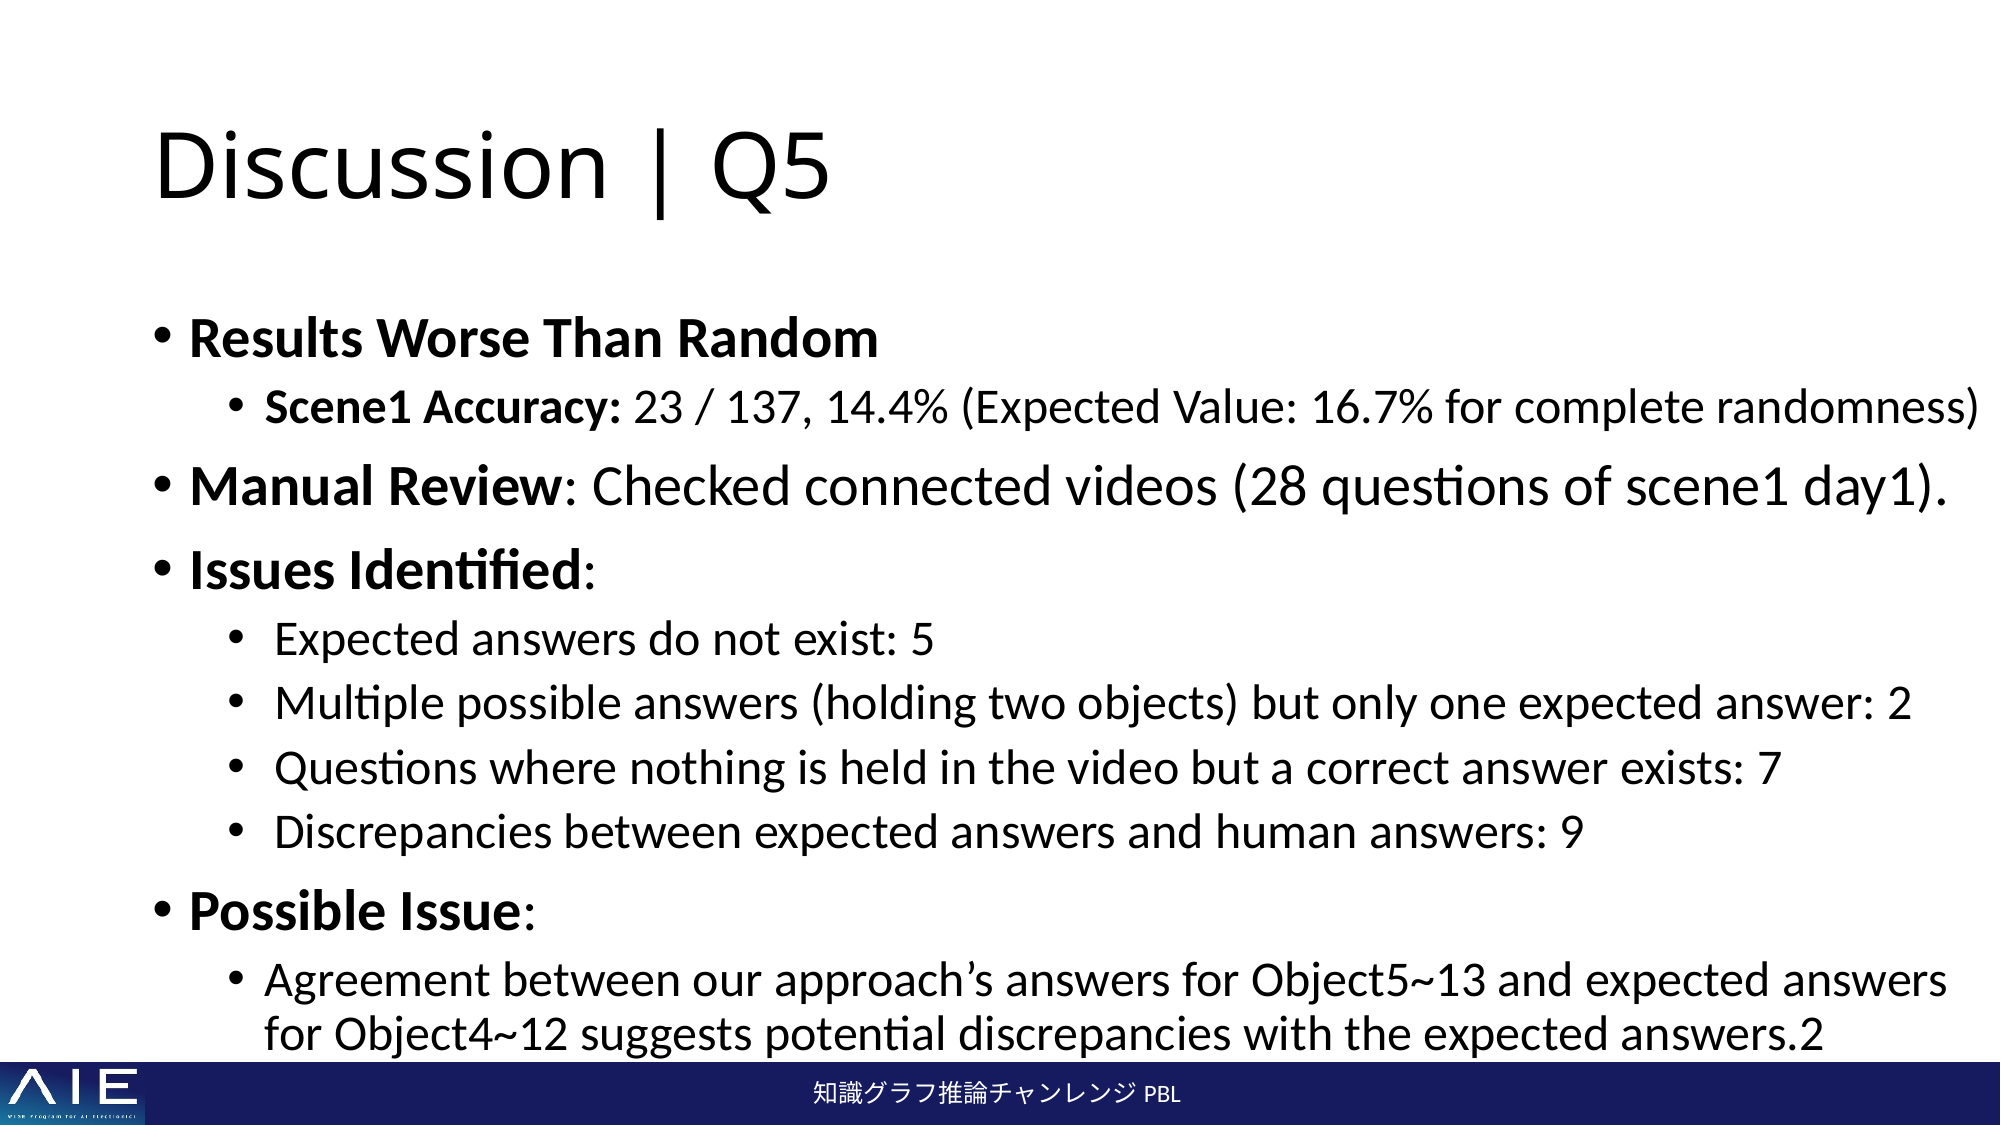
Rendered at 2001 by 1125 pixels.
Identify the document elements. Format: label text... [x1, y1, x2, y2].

footer 知識グラフ推論チャンレンジPBL [662, 1062, 1338, 1123]
title Discussion | Q5 [137, 59, 1863, 278]
list Results Worse Than Random Scene1 Accuracy: 23 / 137, 14.4% (Expected Value: 16.7% for complete randomness) Manual Review: Checked connected videos (28 questions of scene1 day1). Issues Identified: Expected answers do not exist: 5 Multiple possible answers (holding two objects) but only one expected answer: 2 Questions where nothing is held in the video but a correct answer exists: 7 Discrepancies between expected answers and human answers: 9 Possible Issue: Agreement between our approach’s answers for Object5~13 and expected answers for Object4~12 suggests potential discrepancies with the expected answers.2 [137, 299, 2000, 1063]
picture [0, 1062, 2000, 1125]
